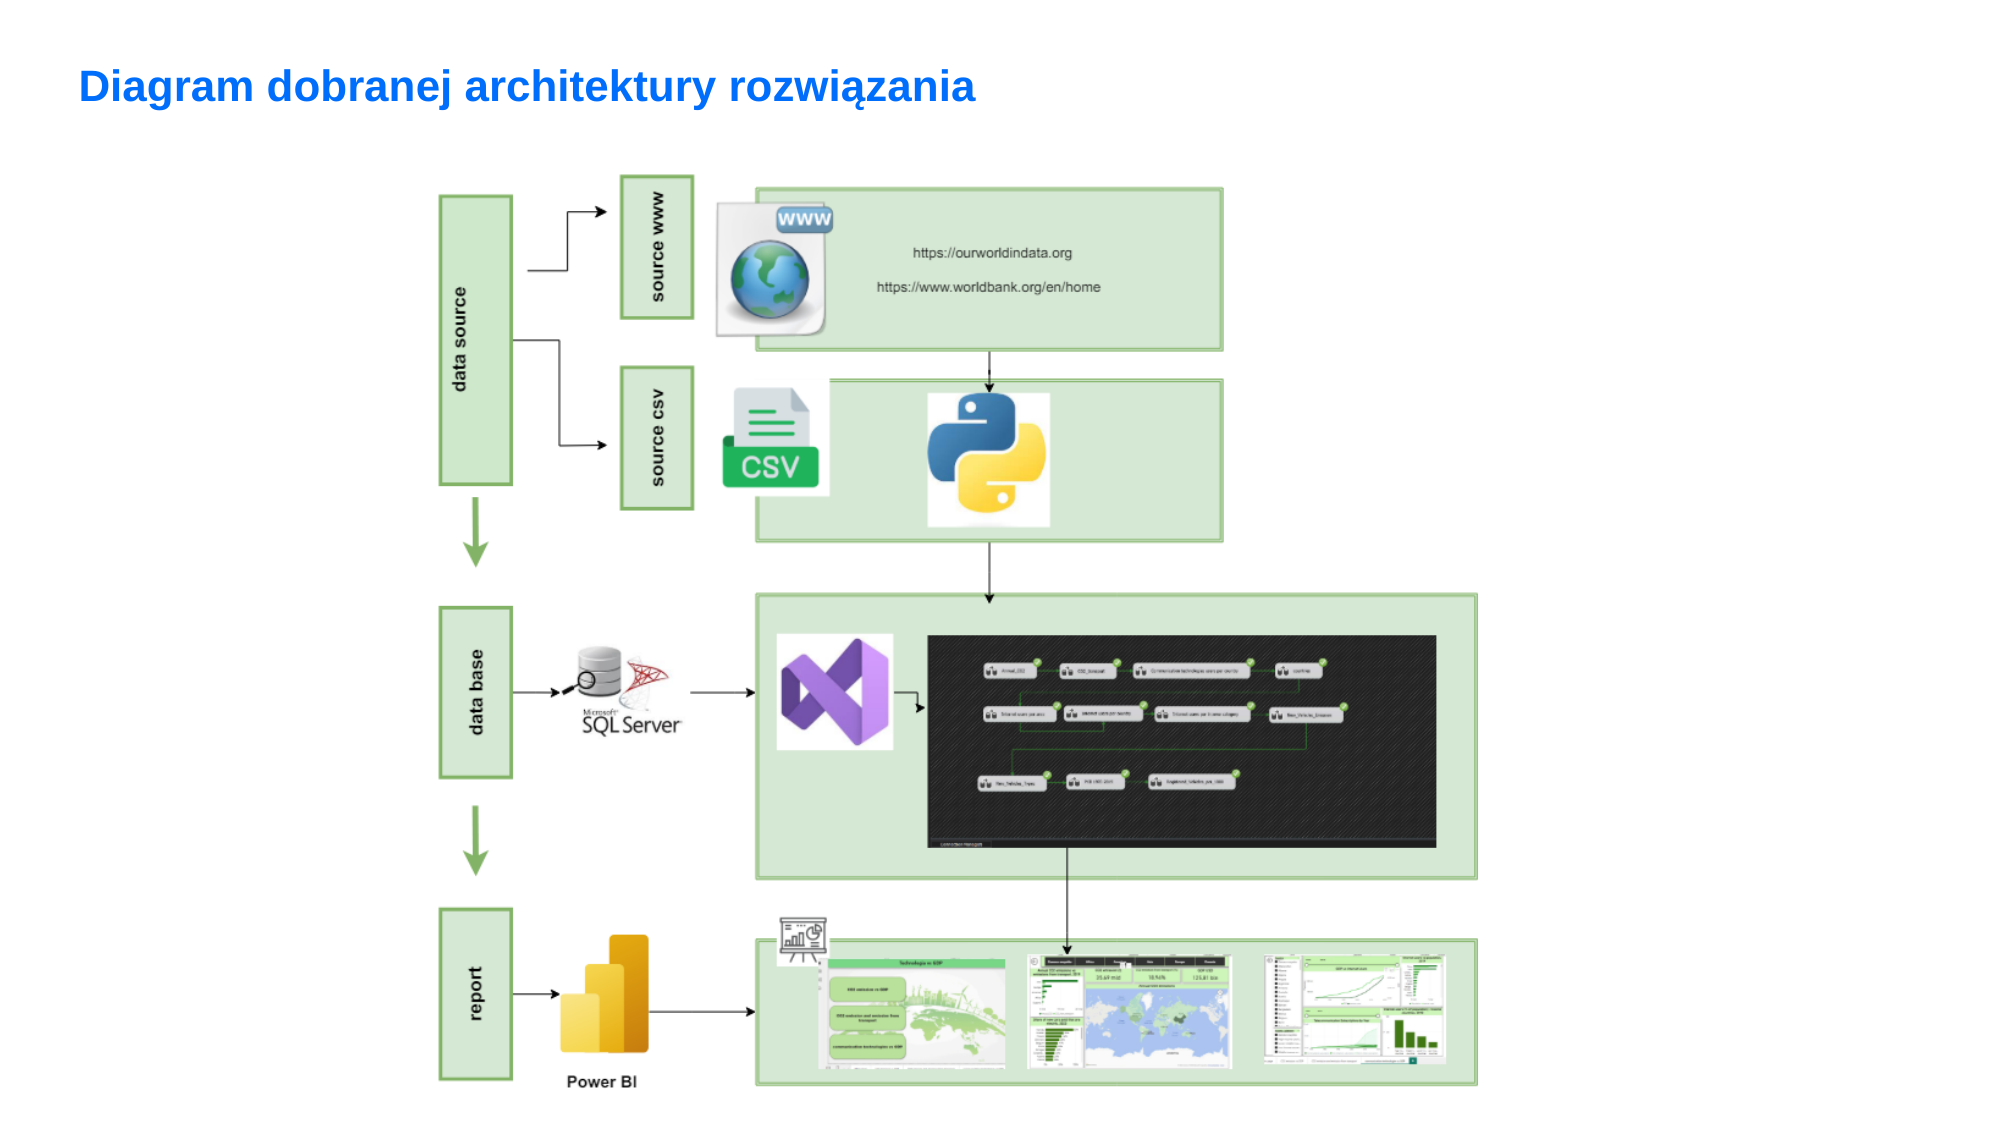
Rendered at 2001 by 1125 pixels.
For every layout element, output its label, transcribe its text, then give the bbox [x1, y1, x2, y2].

title Diagram dobranej architektury rozwiązania [70, 49, 1482, 169]
picture [416, 155, 1499, 1106]
